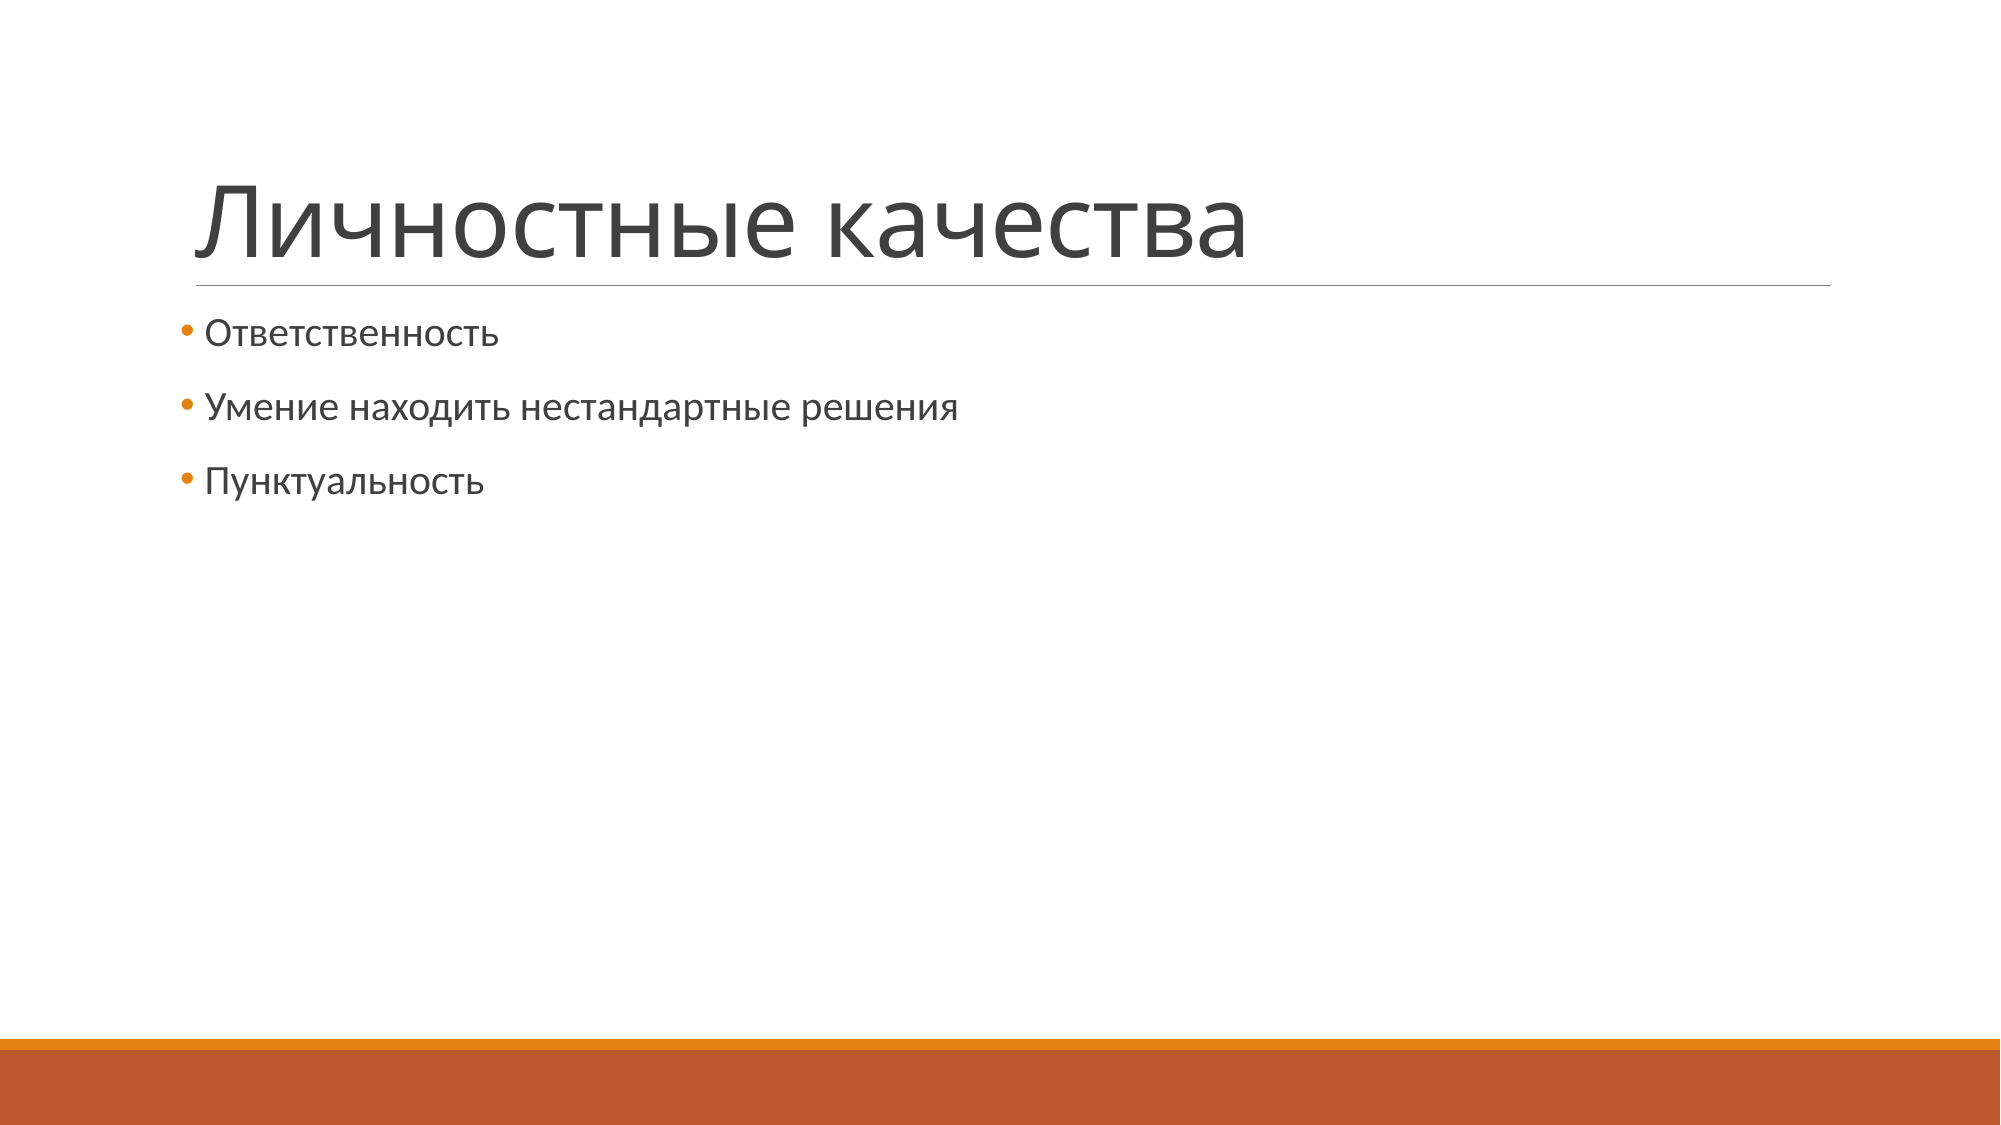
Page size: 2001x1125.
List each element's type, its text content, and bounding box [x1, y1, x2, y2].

title Личностные качества [180, 47, 1830, 285]
list Ответственность Умение находить нестандартные решения Пунктуальность [180, 302, 1830, 963]
